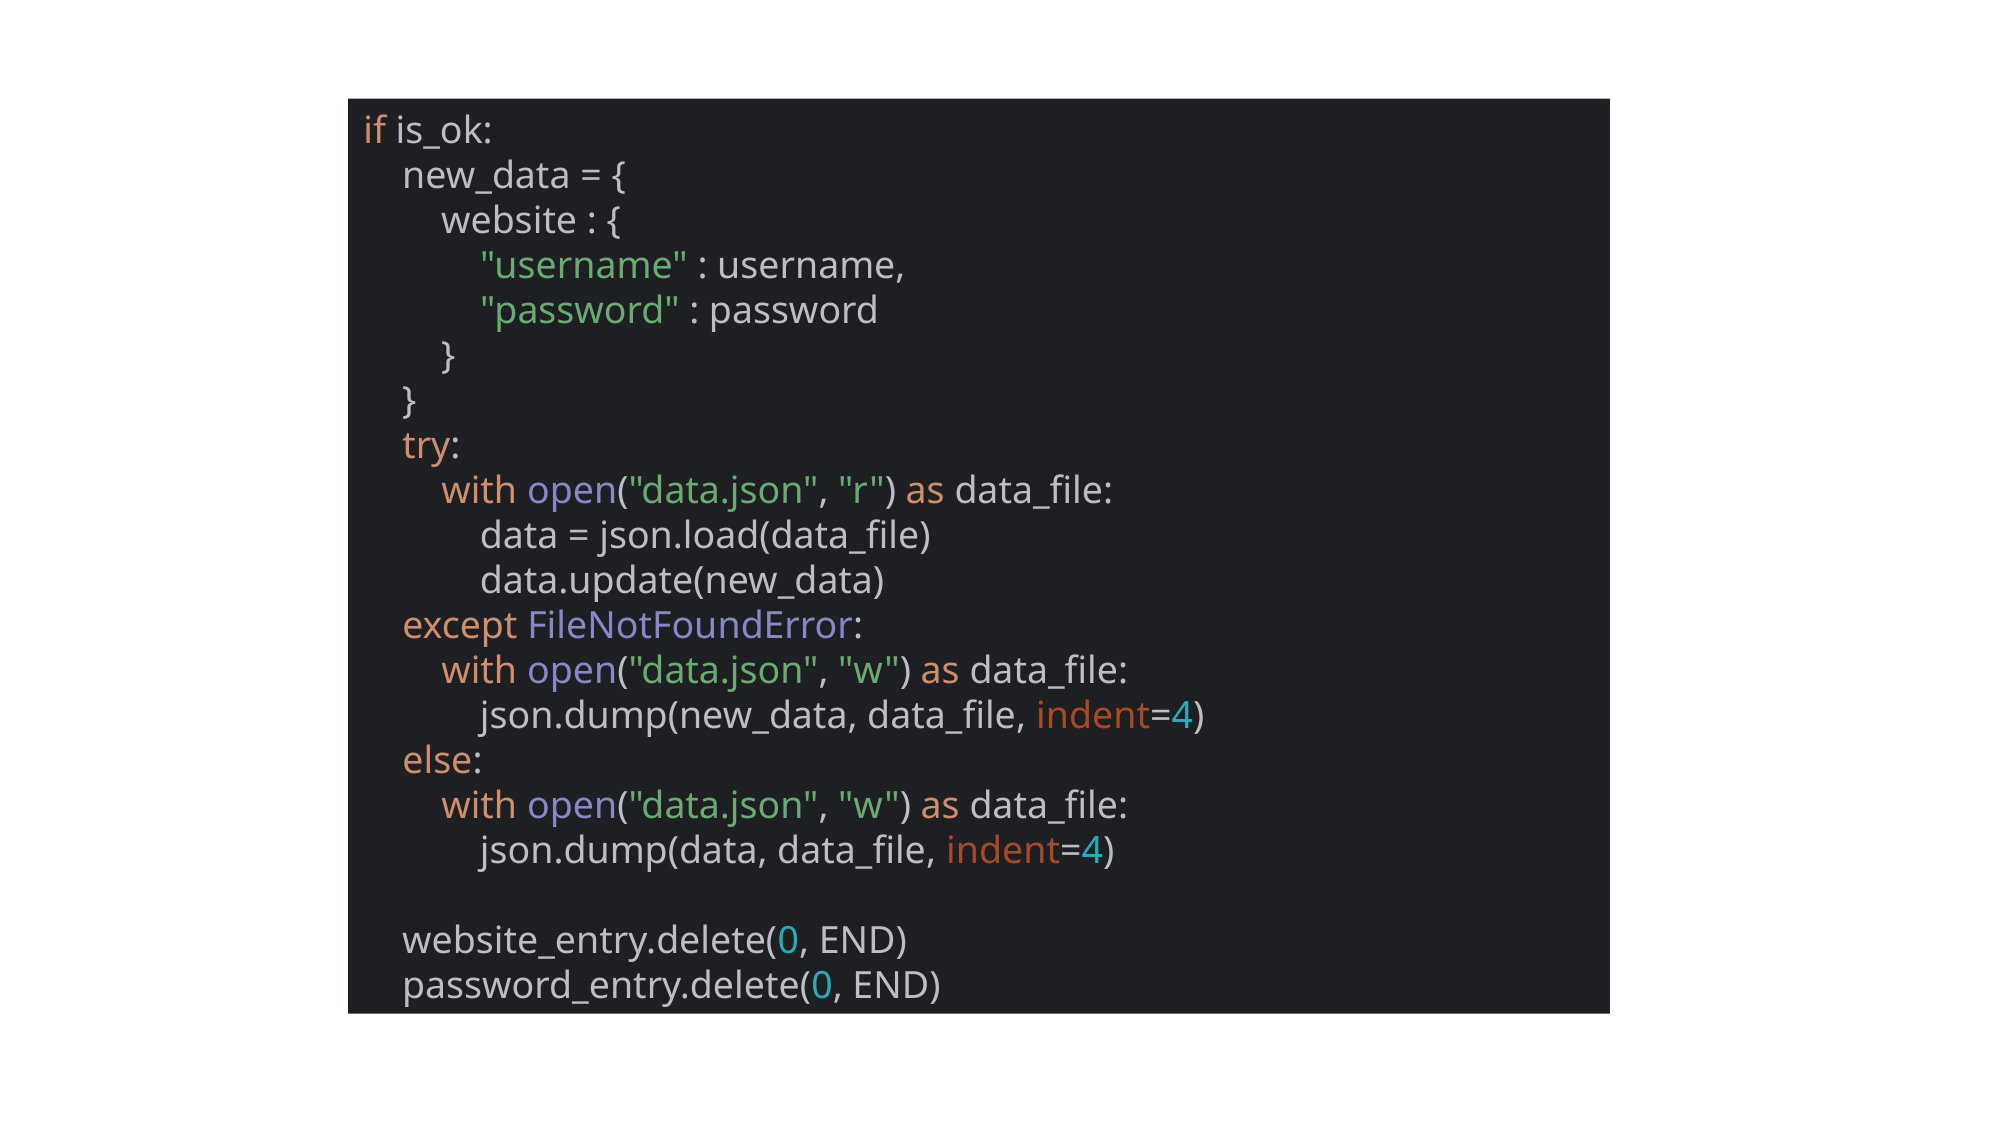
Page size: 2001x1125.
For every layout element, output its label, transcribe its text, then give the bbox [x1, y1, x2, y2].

list if is_ok: new_data = { website : { "username" : username, "password" : password } } try: with open("data.json", "r") as data_file: data = json.load(data_file) data.update(new_data) except FileNotFoundError: with open("data.json", "w") as data_file: json.dump(new_data, data_file, indent=4) else: with open("data.json", "w") as data_file: json.dump(data, data_file, indent=4) website_entry.delete(0, END) password_entry.delete(0, END) [348, 98, 1610, 1014]
